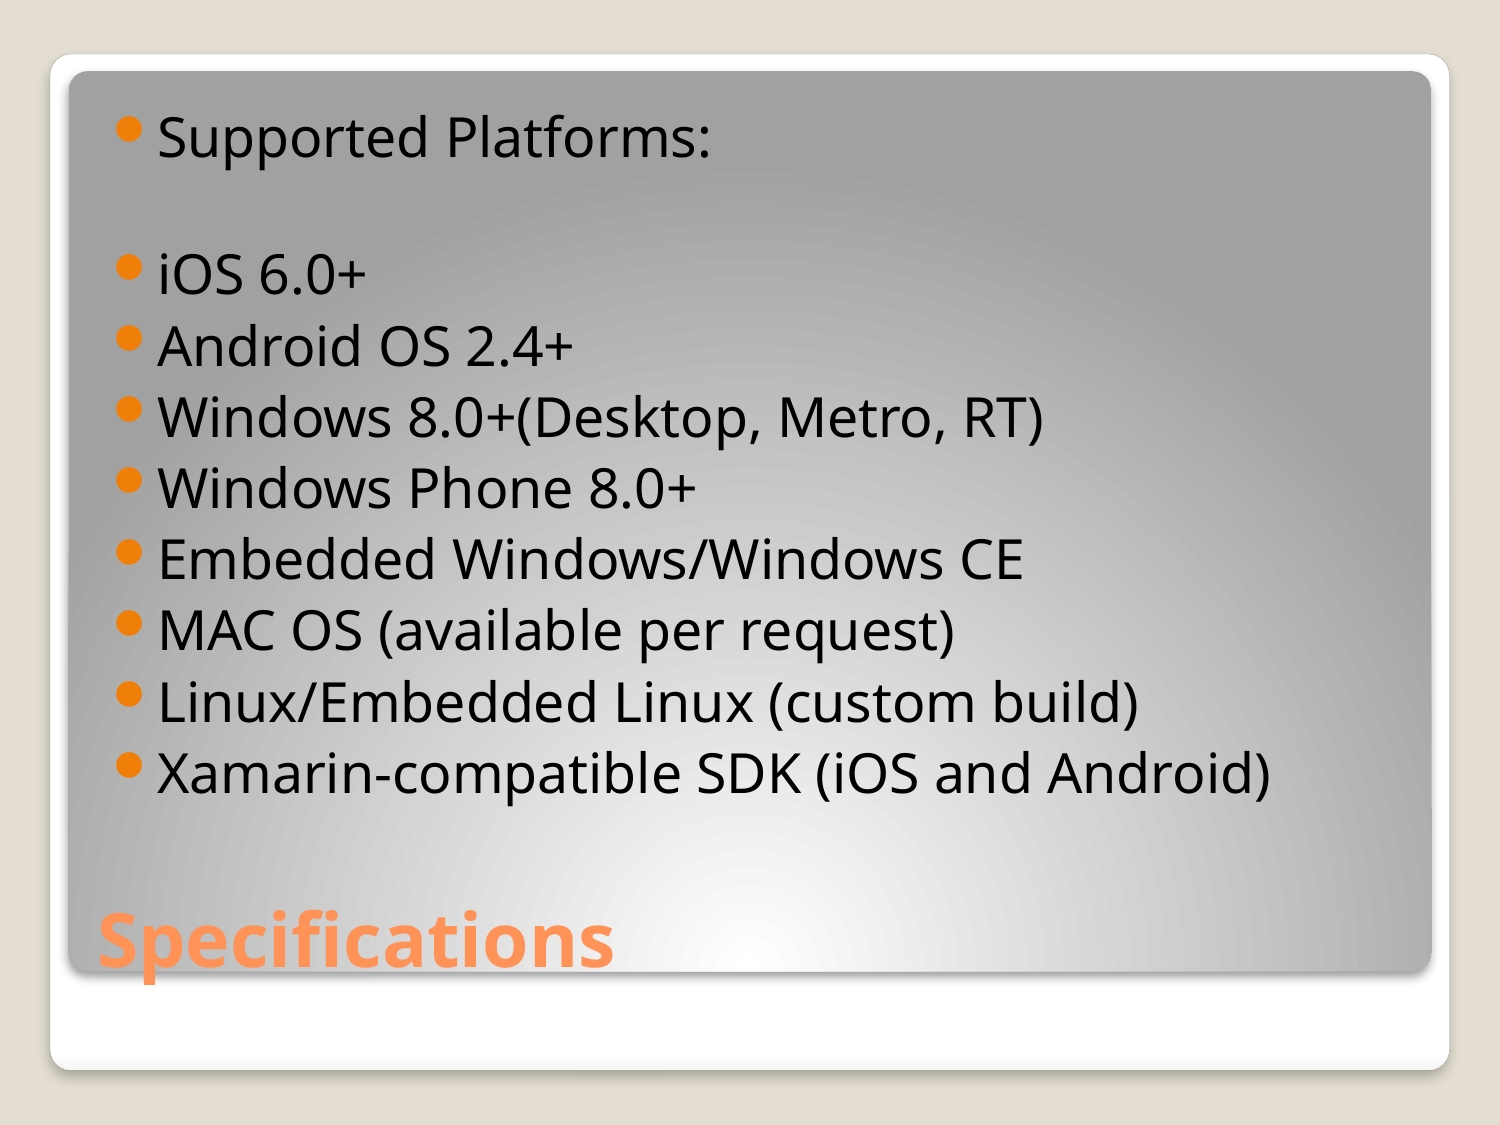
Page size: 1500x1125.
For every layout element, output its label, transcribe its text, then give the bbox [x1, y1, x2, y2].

title Specifications [82, 817, 1425, 990]
list Supported Platforms: iOS 6.0+ Android OS 2.4+ Windows 8.0+(Desktop, Metro, RT) Windows Phone 8.0+ Embedded Windows/Windows CE MAC OS (available per request) Linux/Embedded Linux (custom build) Xamarin-compatible SDK (iOS and Android) [82, 86, 1352, 818]
